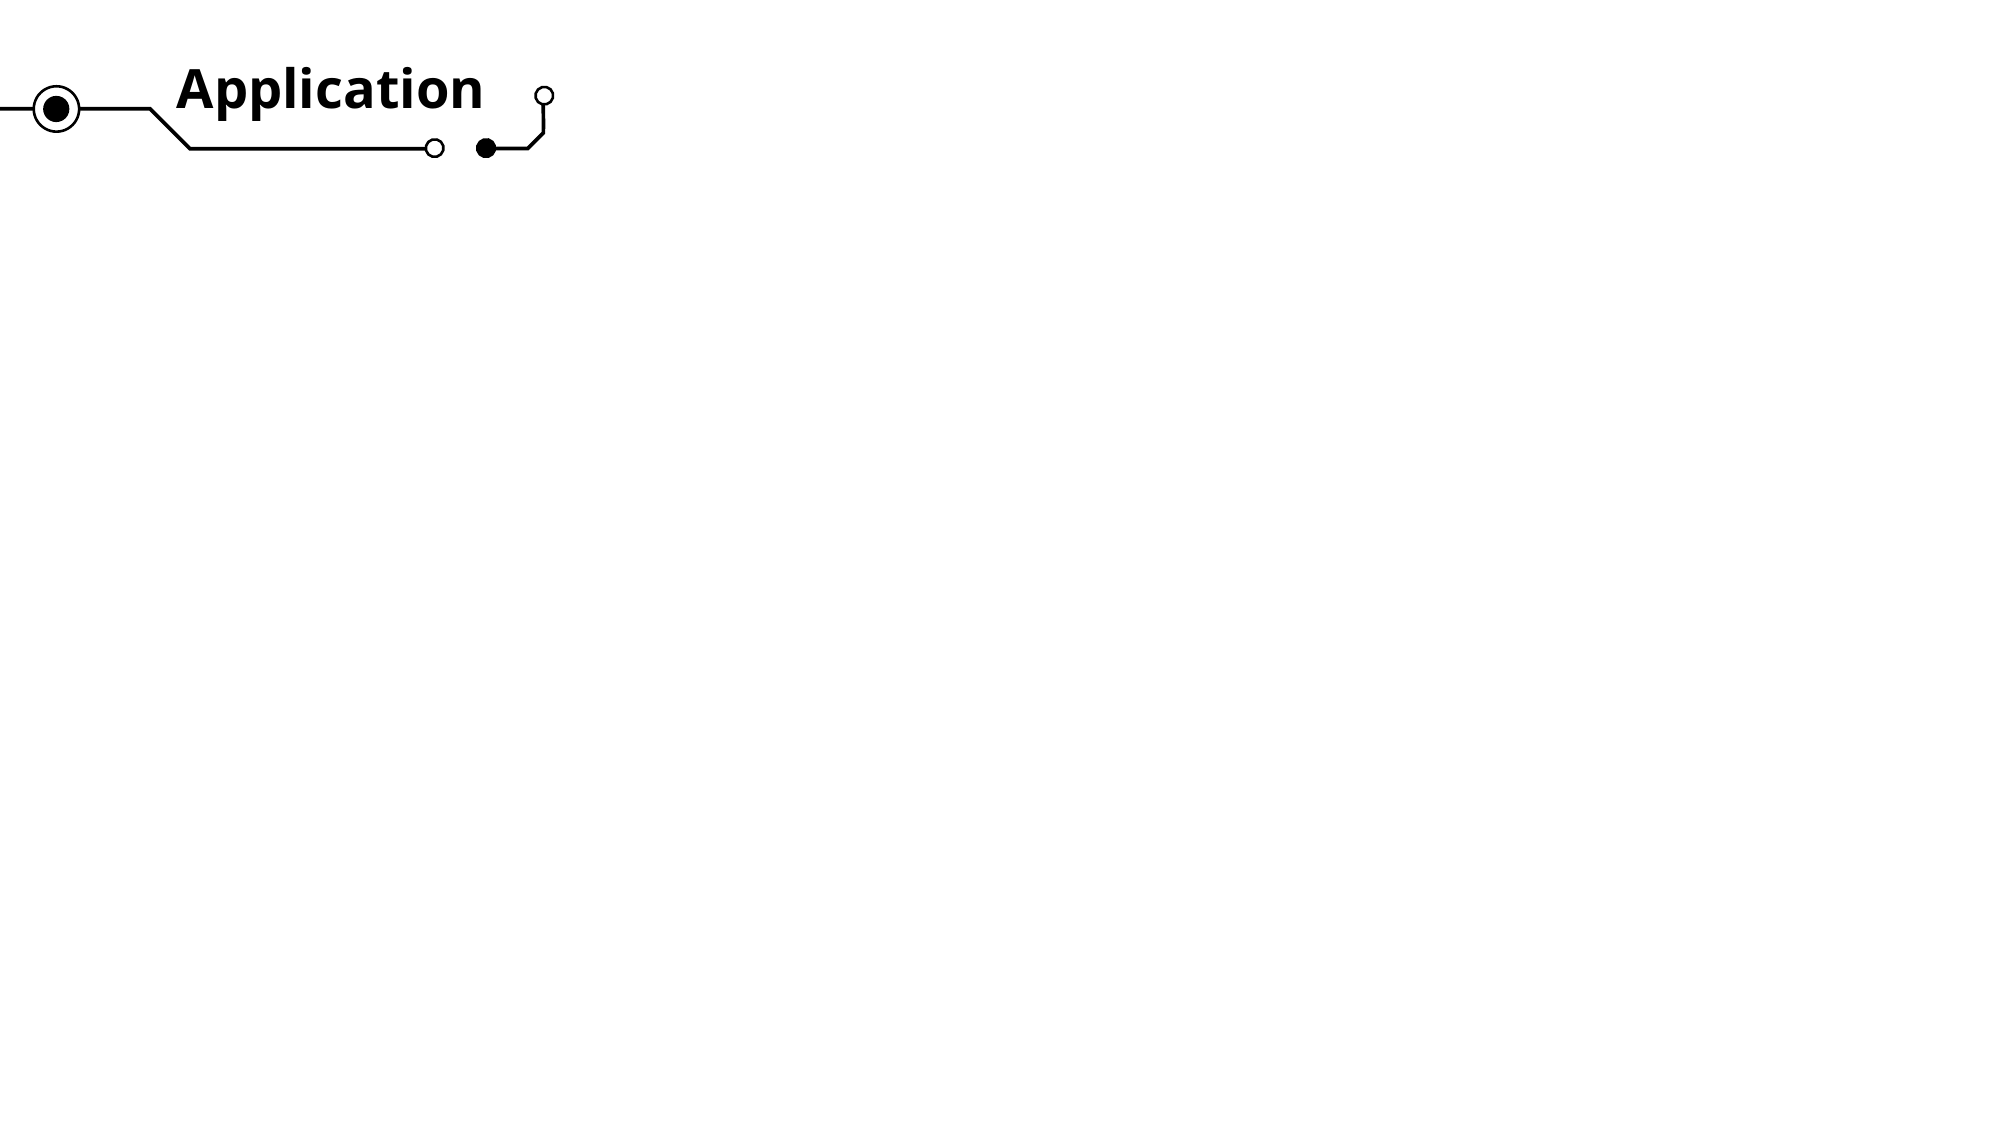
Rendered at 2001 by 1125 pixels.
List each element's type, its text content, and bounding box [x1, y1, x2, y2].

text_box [0, 86, 1323, 306]
text_box Application [161, 46, 501, 86]
